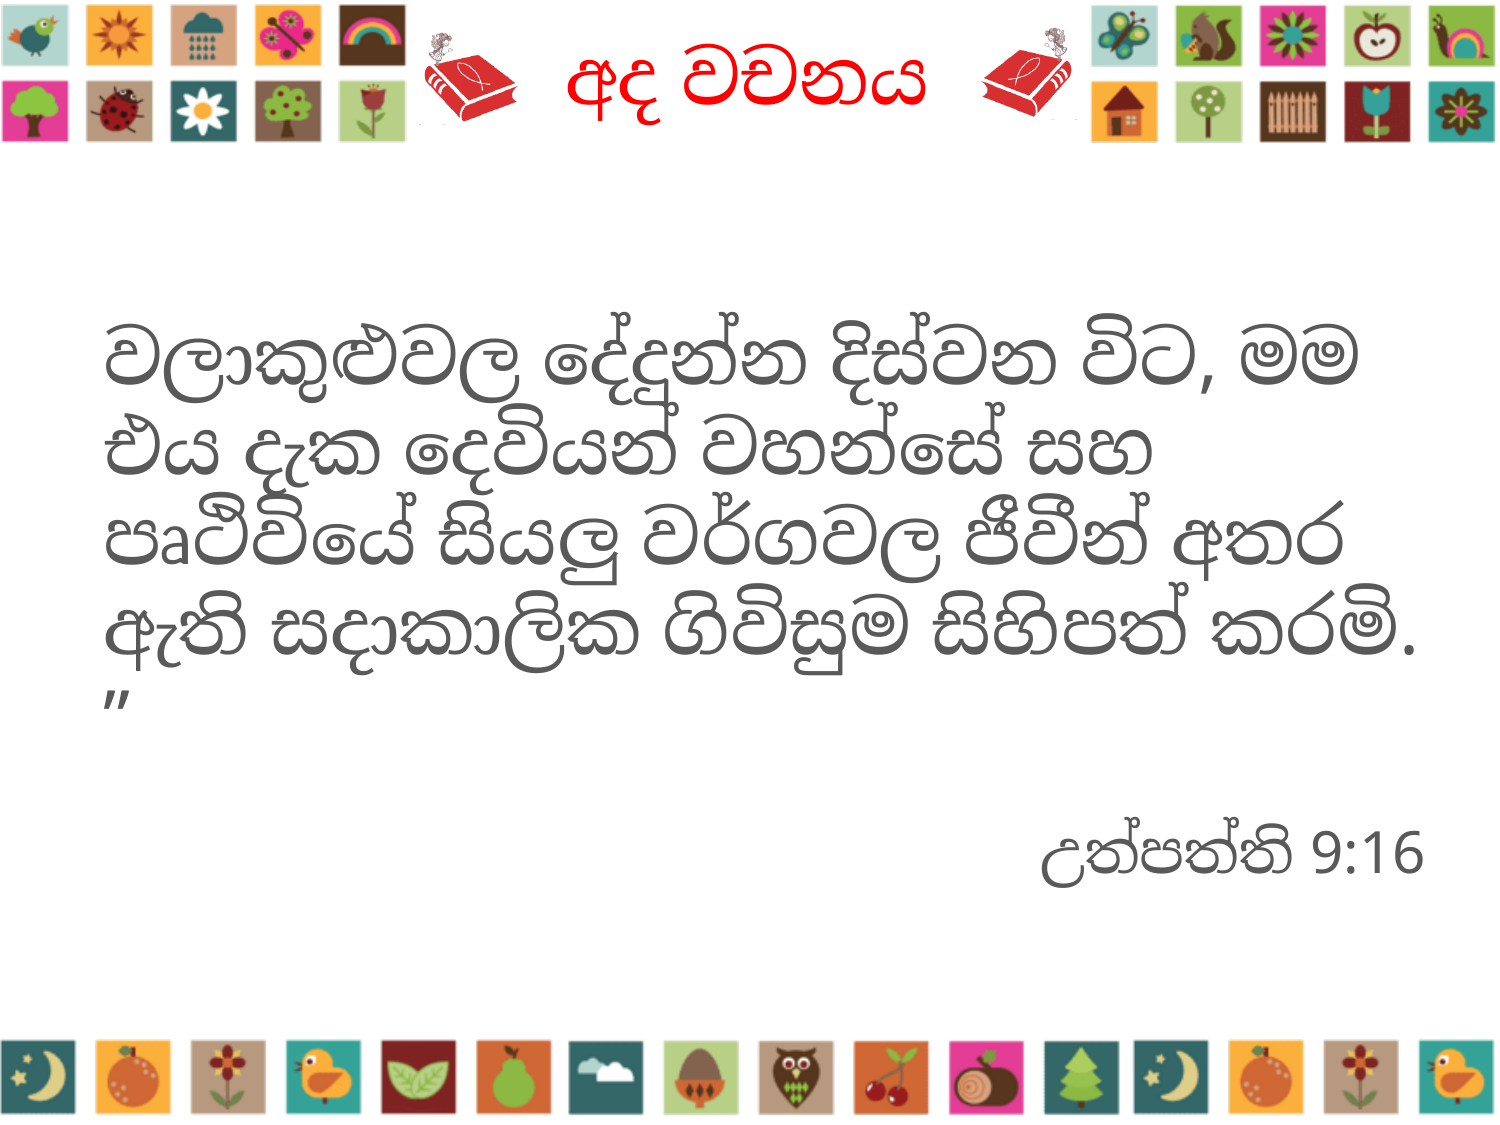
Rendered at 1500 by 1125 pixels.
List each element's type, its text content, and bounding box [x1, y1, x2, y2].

text_box වලාකුළුවල දේදුන්න දිස්වන විට, මම එය දැක දෙවියන් වහන්සේ සහ පෘථිවියේ සියලු වර්ගවල ජීවීන් අතර ඇති සදාකාලික ගිවිසුම සිහිපත් කරමි. ” [88, 302, 1436, 768]
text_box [0, 1028, 1500, 1118]
text_box අද වචනය [425, 13, 1077, 129]
picture [950, 3, 1500, 150]
text_box උත්පත්ති 9:16 [808, 807, 1441, 893]
picture [0, 3, 550, 150]
